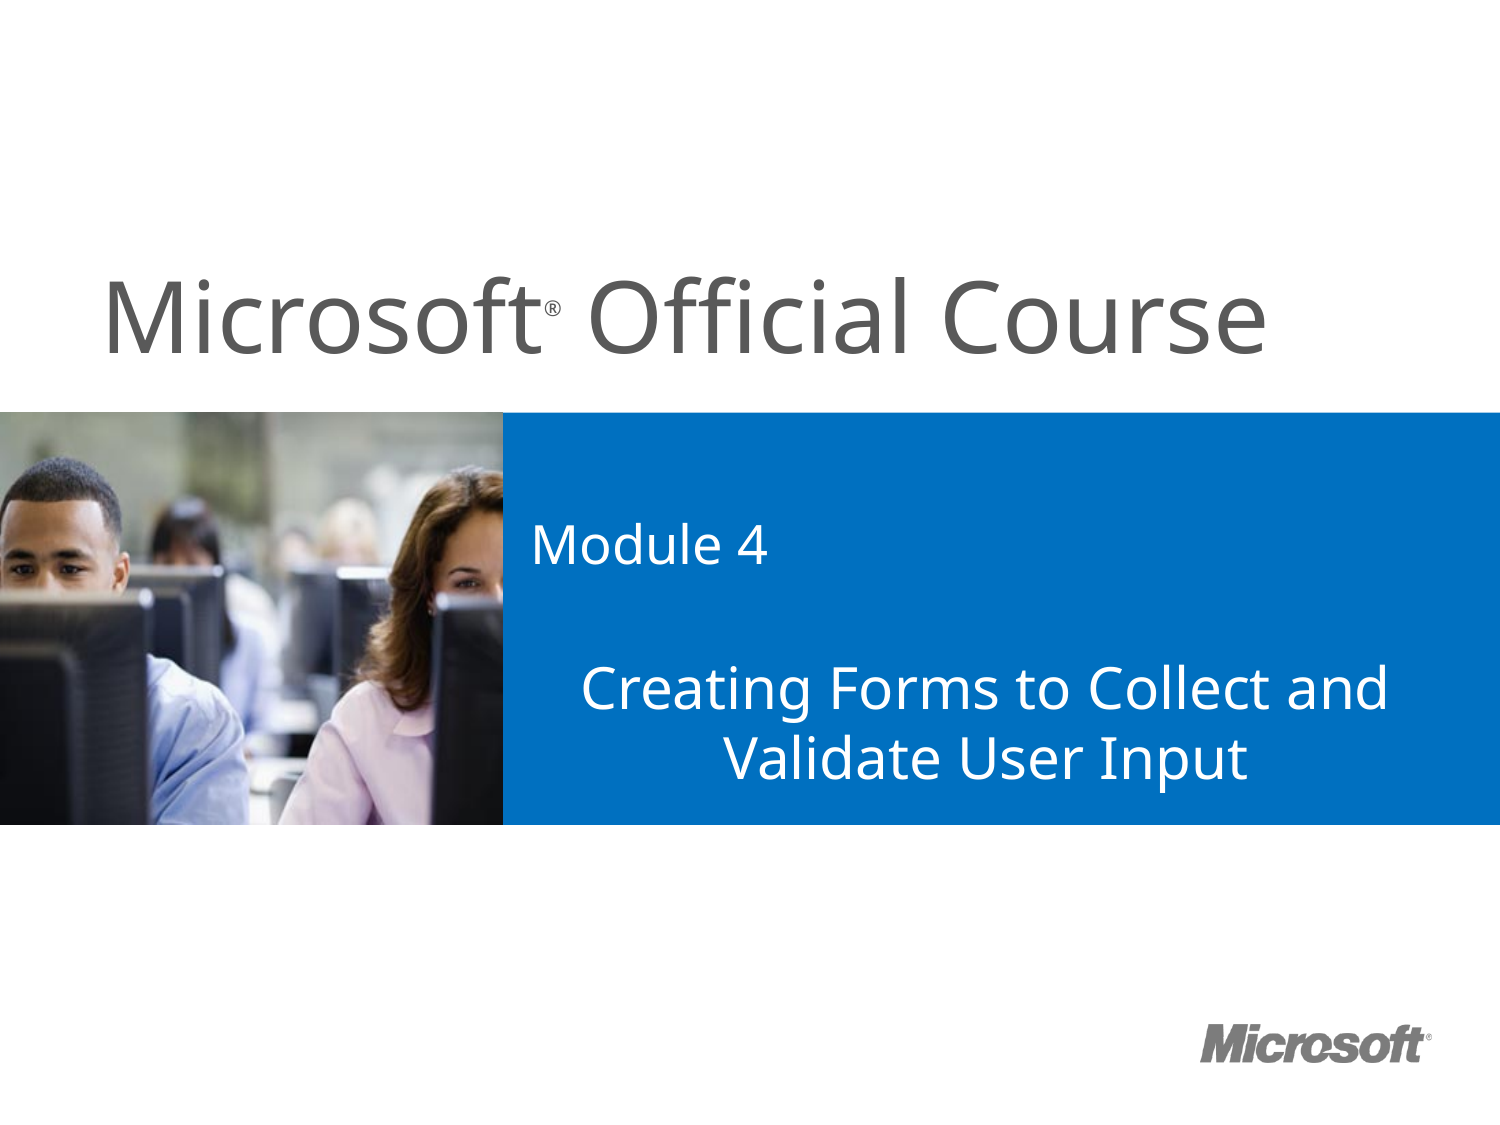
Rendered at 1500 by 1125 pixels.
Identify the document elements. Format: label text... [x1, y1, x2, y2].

subtitle Creating Forms to Collect and Validate User Input [511, 643, 1460, 826]
title Module 4 [529, 519, 1471, 576]
picture [0, 412, 503, 825]
